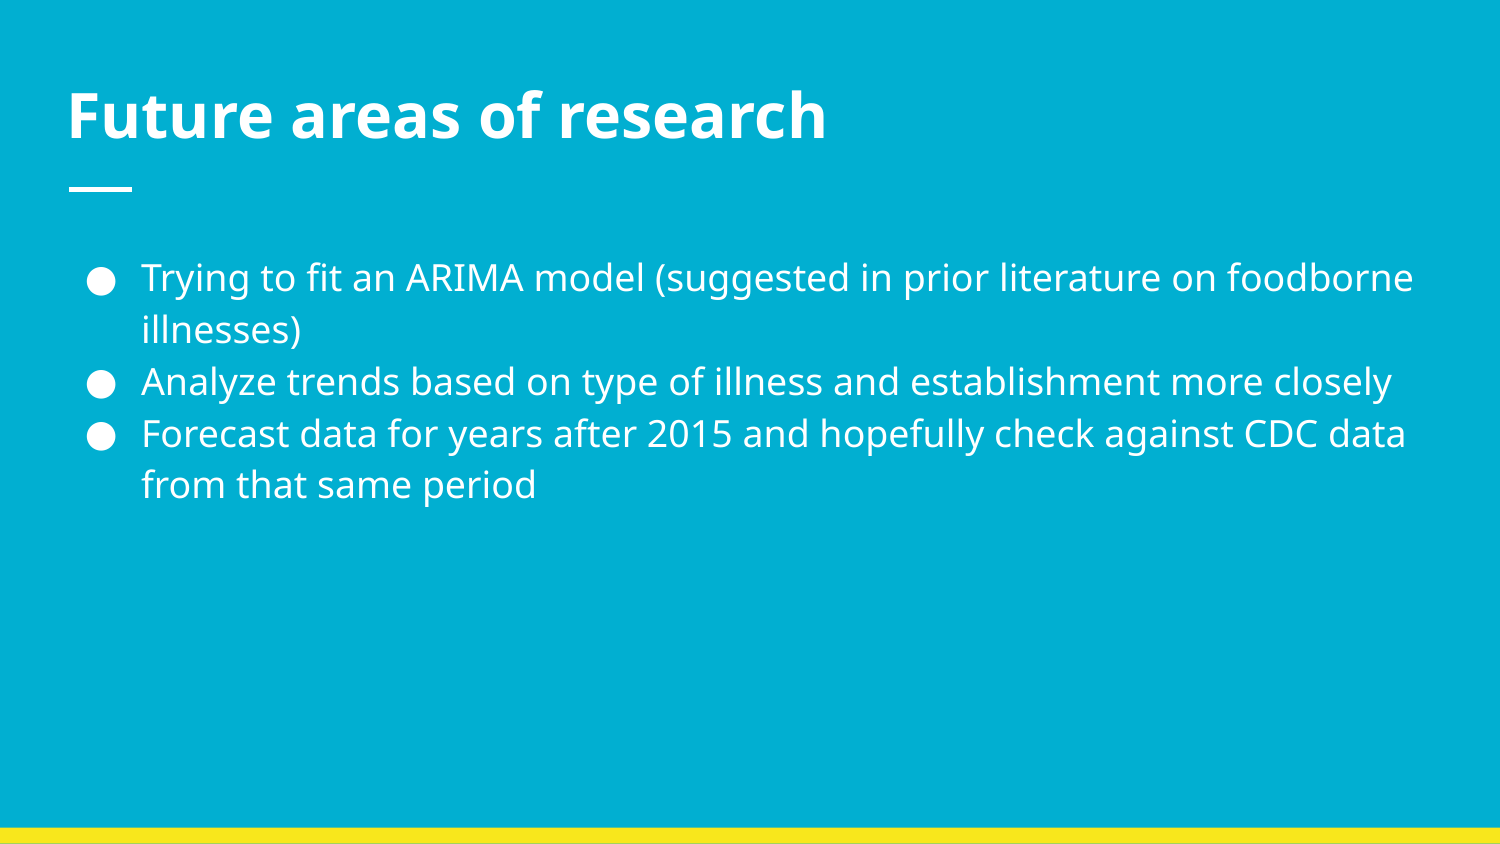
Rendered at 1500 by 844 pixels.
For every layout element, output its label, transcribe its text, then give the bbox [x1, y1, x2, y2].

list Trying to fit an ARIMA model (suggested in prior literature on foodborne illnesses) Analyze trends based on type of illness and establishment more closely Forecast data for years after 2015 and hopefully check against CDC data from that same period [51, 232, 1449, 750]
title Future areas of research [51, 61, 1449, 167]
